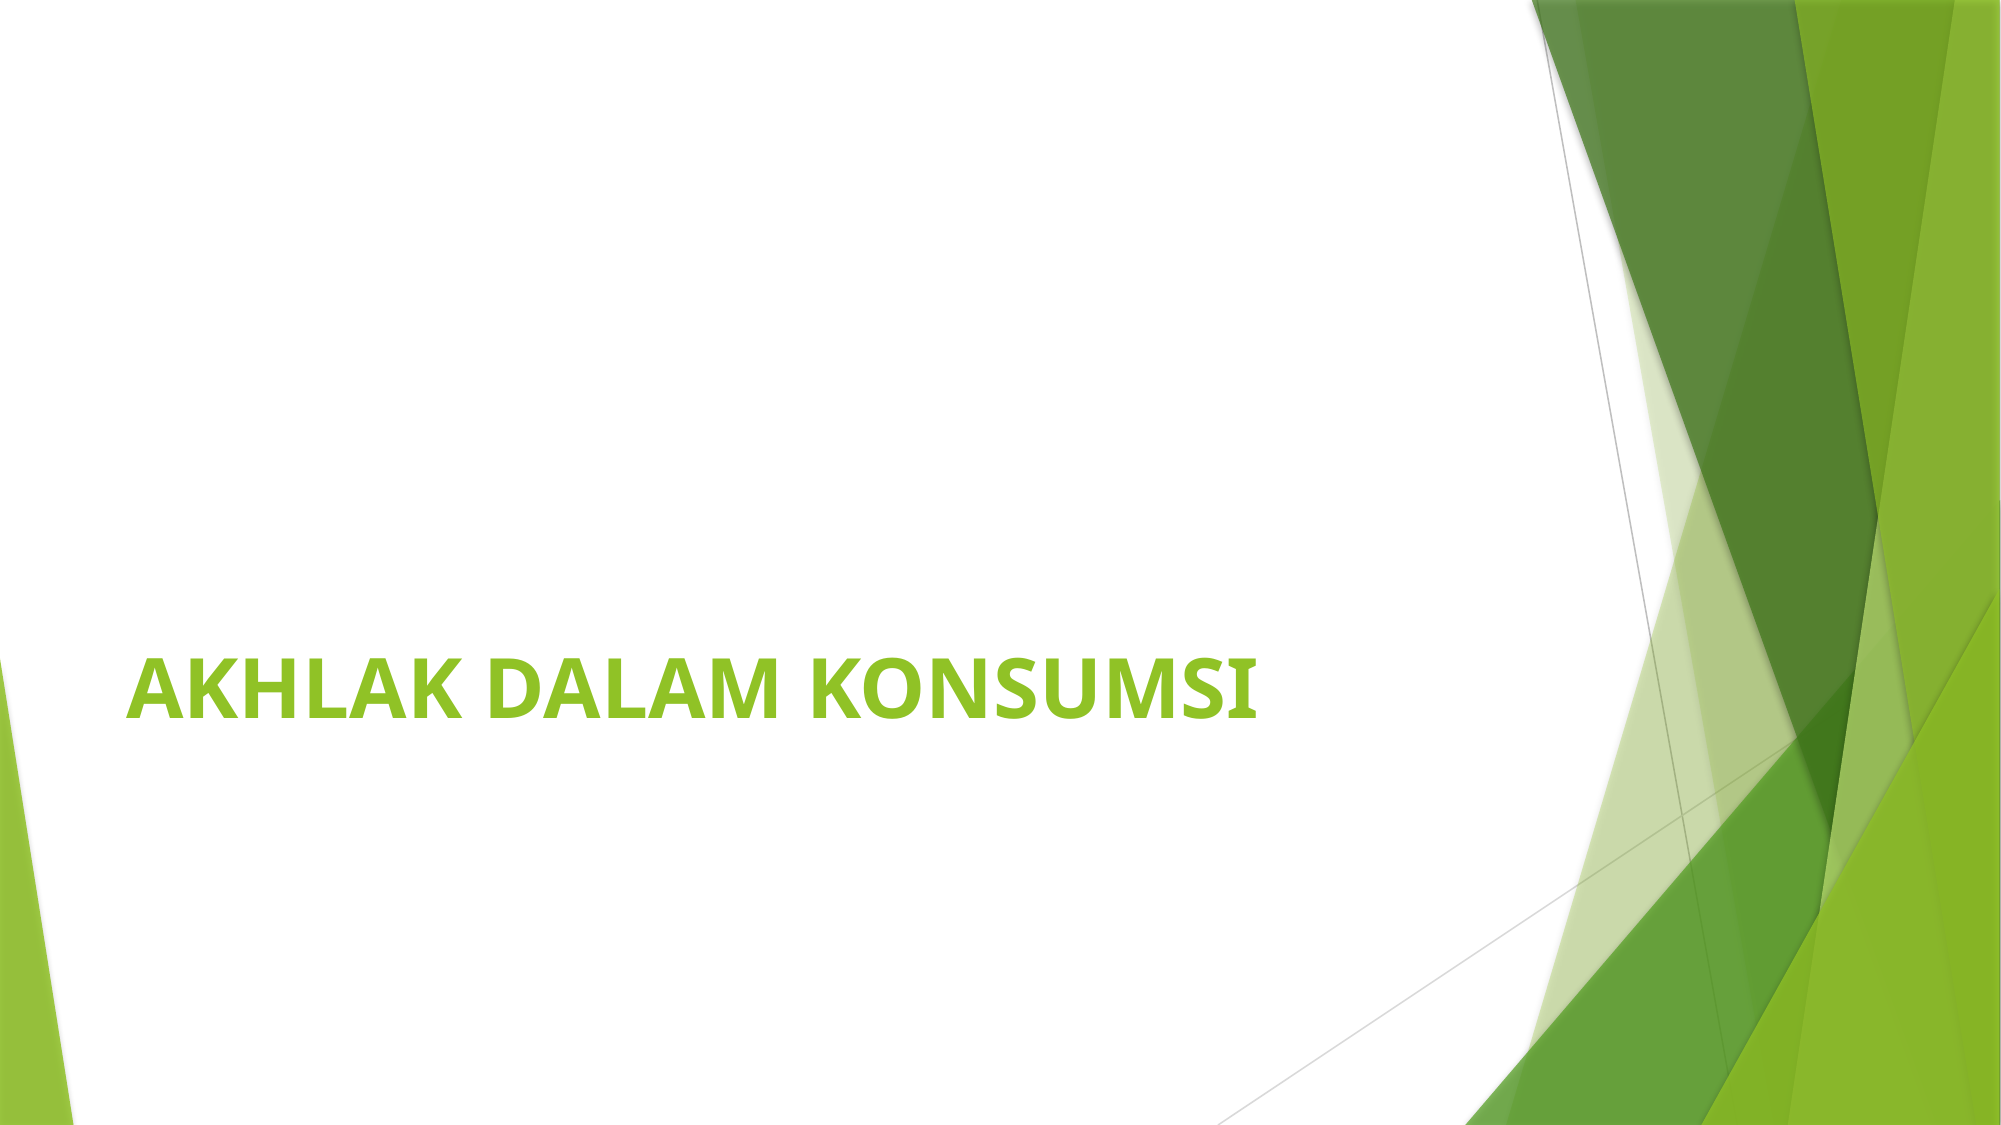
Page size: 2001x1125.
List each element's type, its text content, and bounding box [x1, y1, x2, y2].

title AKHLAK DALAM KONSUMSI [111, 443, 1522, 743]
